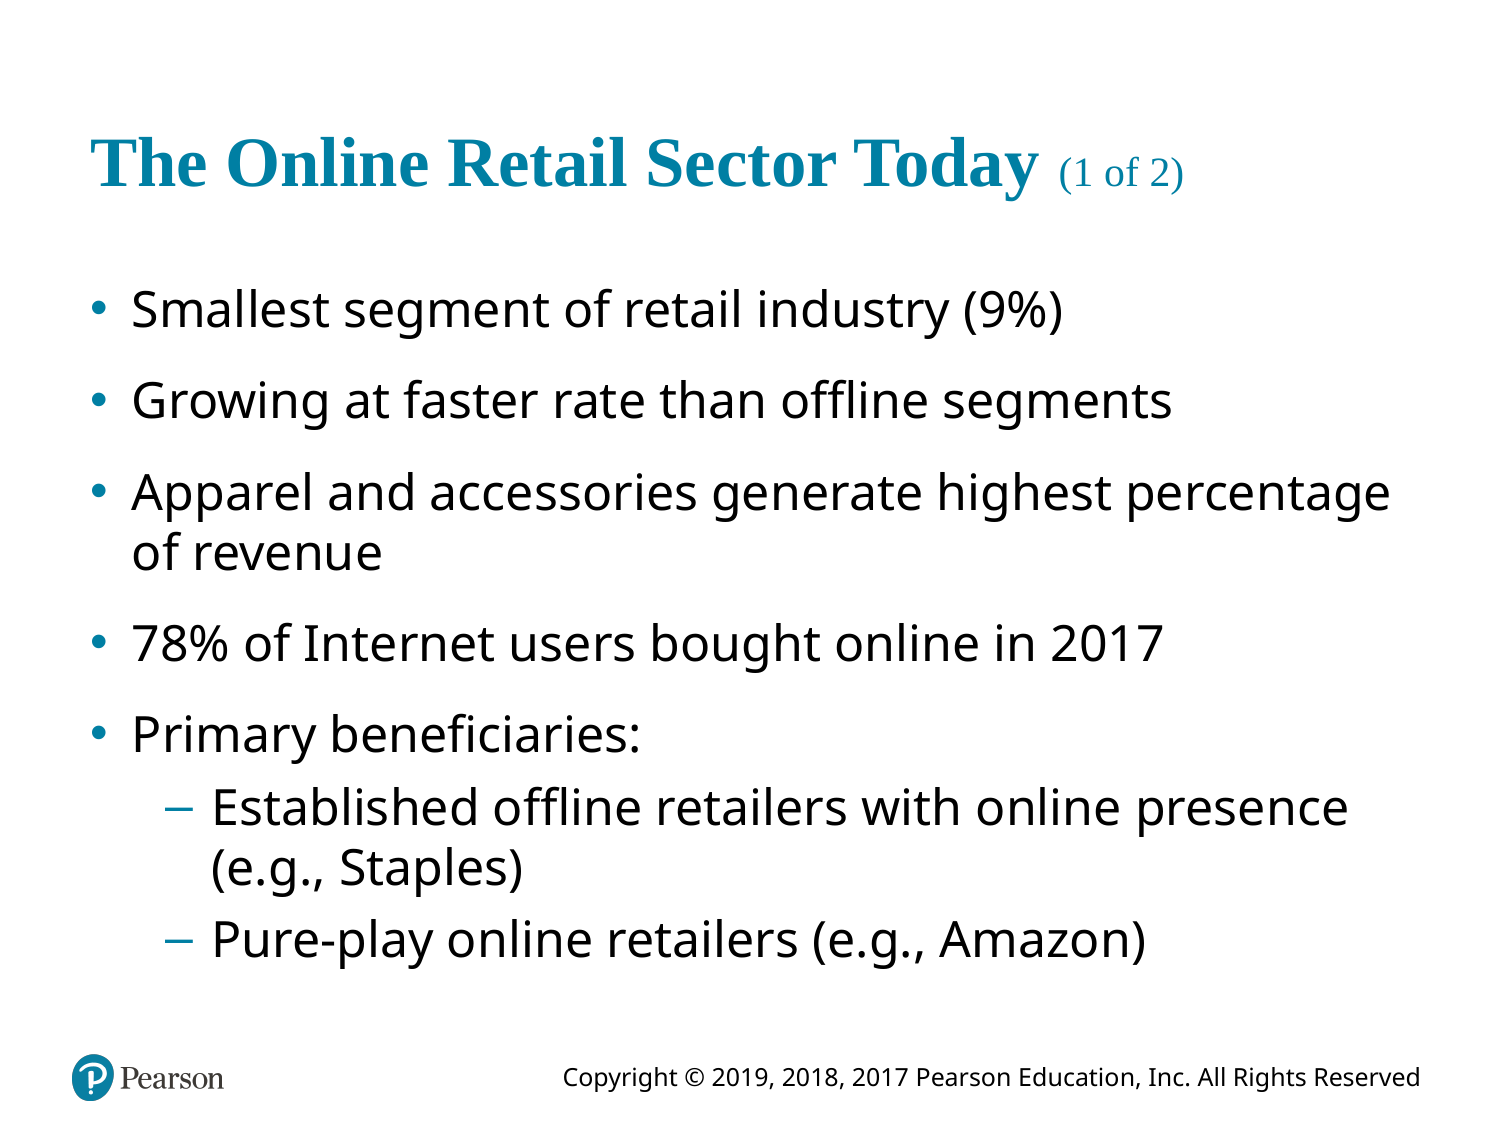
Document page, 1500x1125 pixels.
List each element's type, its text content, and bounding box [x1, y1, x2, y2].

picture [98, 1054, 224, 1101]
picture [80, 1063, 106, 1088]
picture [72, 1054, 88, 1070]
picture [72, 1087, 83, 1101]
list Smallest segment of retail industry (9%) Growing at faster rate than offline segments Apparel and accessories generate highest percentage of revenue 78% of Internet users bought online in 2017 Primary beneficiaries: Established offline retailers with online presence (e.g., Staples) Pure-play online retailers (e.g., Amazon) [75, 262, 1425, 1005]
title The Online Retail Sector Today (1 of 2) [75, 35, 1425, 216]
